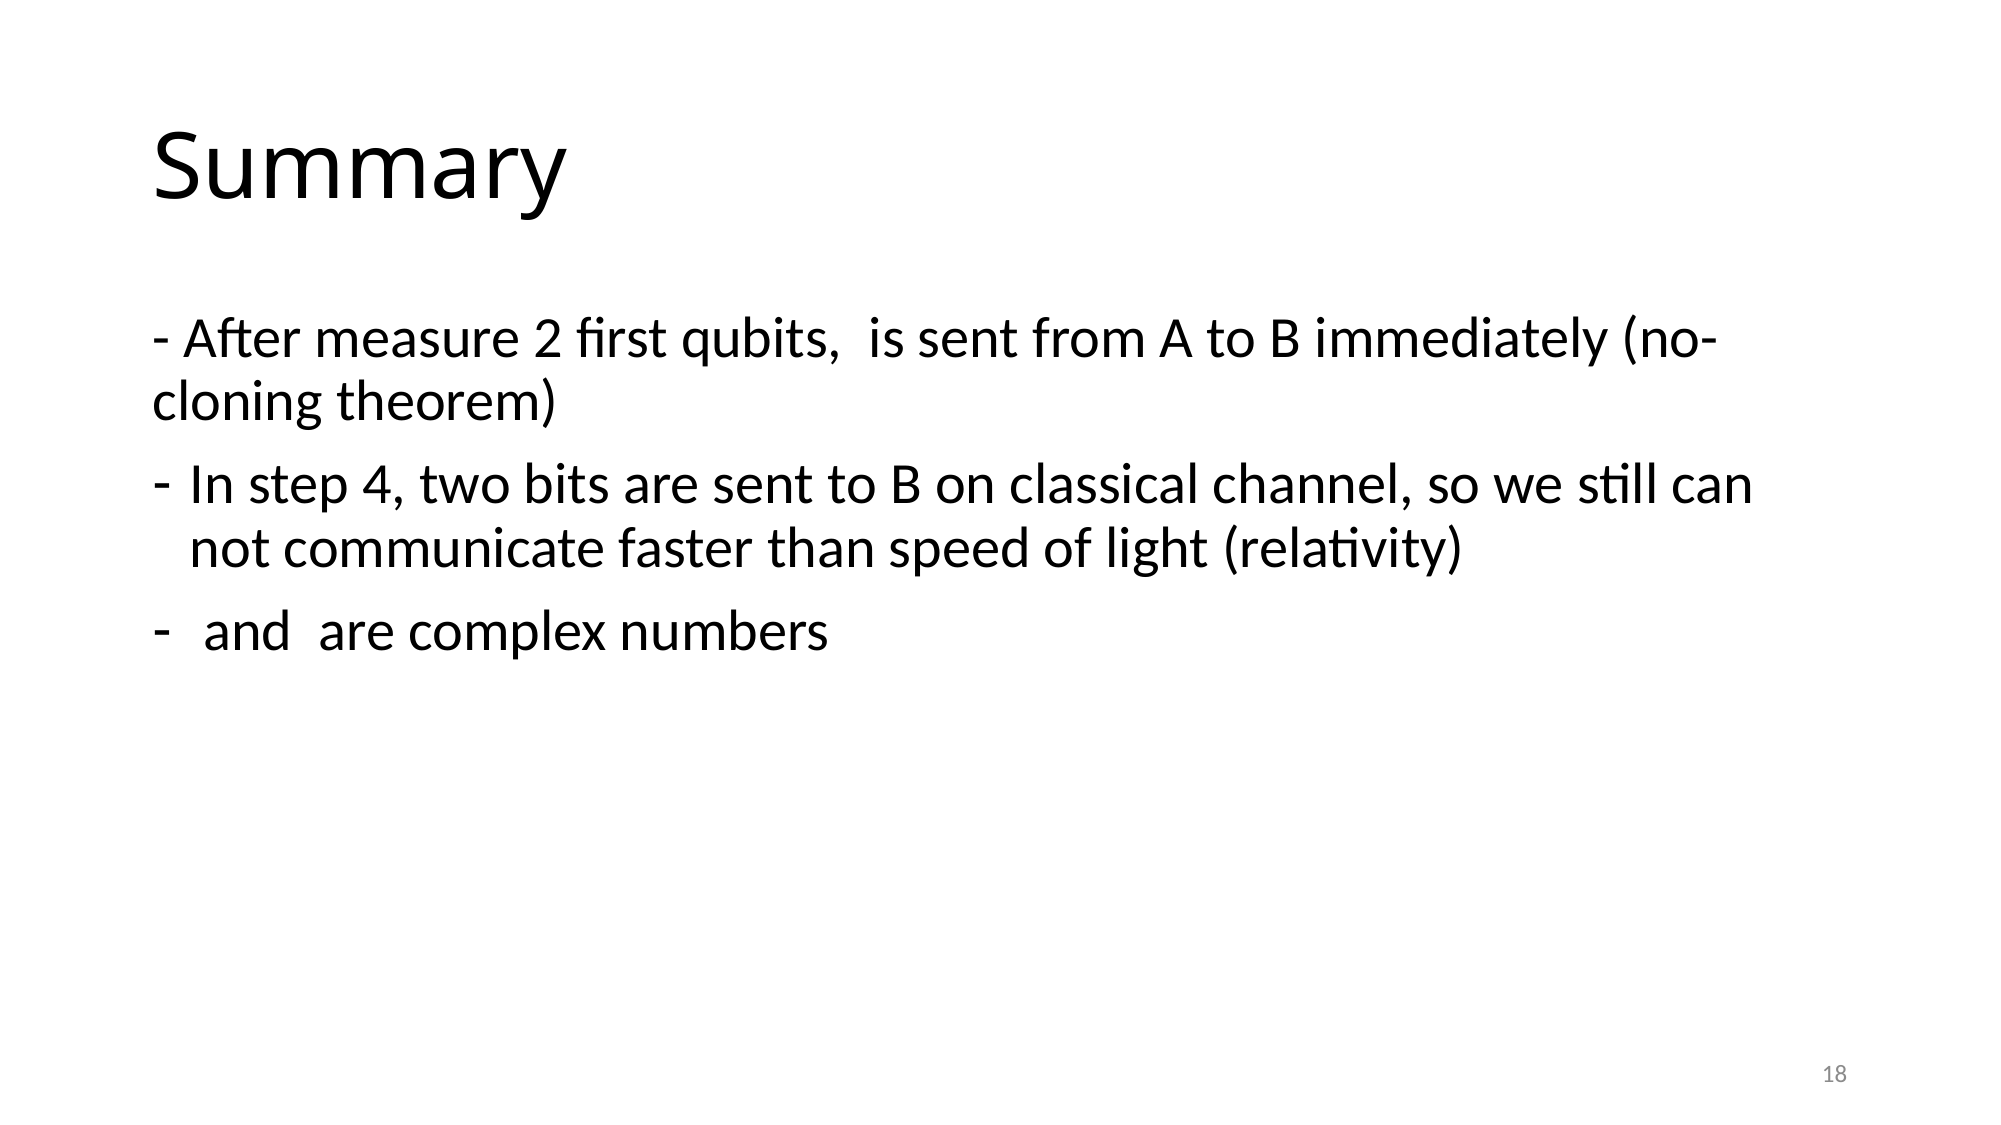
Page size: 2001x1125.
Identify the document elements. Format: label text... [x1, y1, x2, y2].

slide_number 18 [1412, 1042, 1863, 1103]
title Summary [137, 59, 1863, 278]
